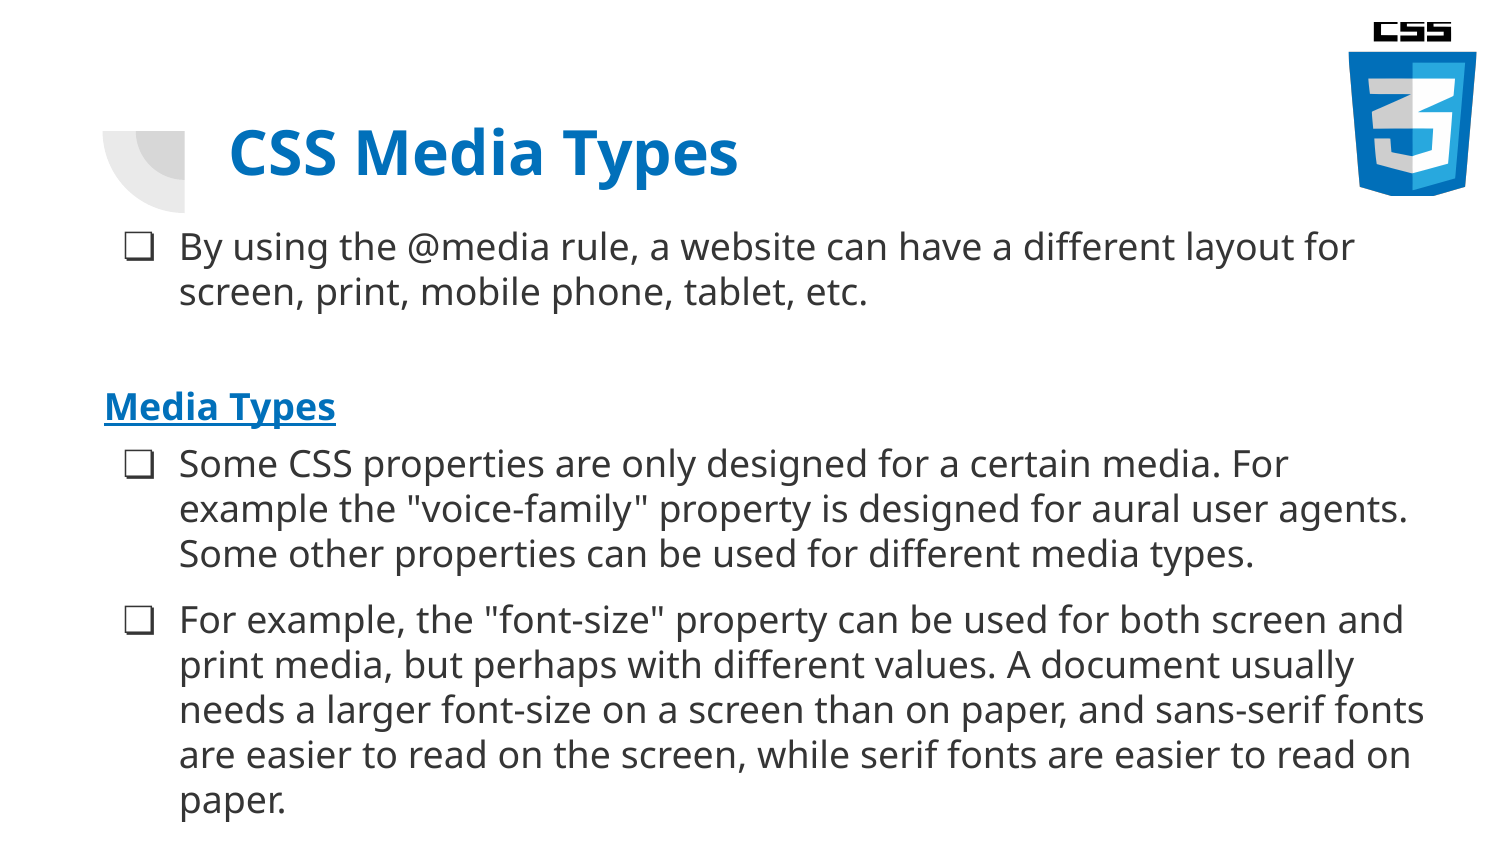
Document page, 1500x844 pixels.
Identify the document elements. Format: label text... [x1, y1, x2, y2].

title By using the @media rule, a website can have a different layout for screen, print, mobile phone, tablet, etc. Media Types Some CSS properties are only designed for a certain media. For example the "voice-family" property is designed for aural user agents. Some other properties can be used for different media types. For example, the "font-size" property can be used for both screen and print media, but perhaps with different values. A document usually needs a larger font-size on a screen than on paper, and sans-serif fonts are easier to read on the screen, while serif fonts are easier to read on paper. [88, 207, 1464, 844]
picture [1348, 22, 1477, 196]
title CSS Media Types [213, 98, 1500, 208]
